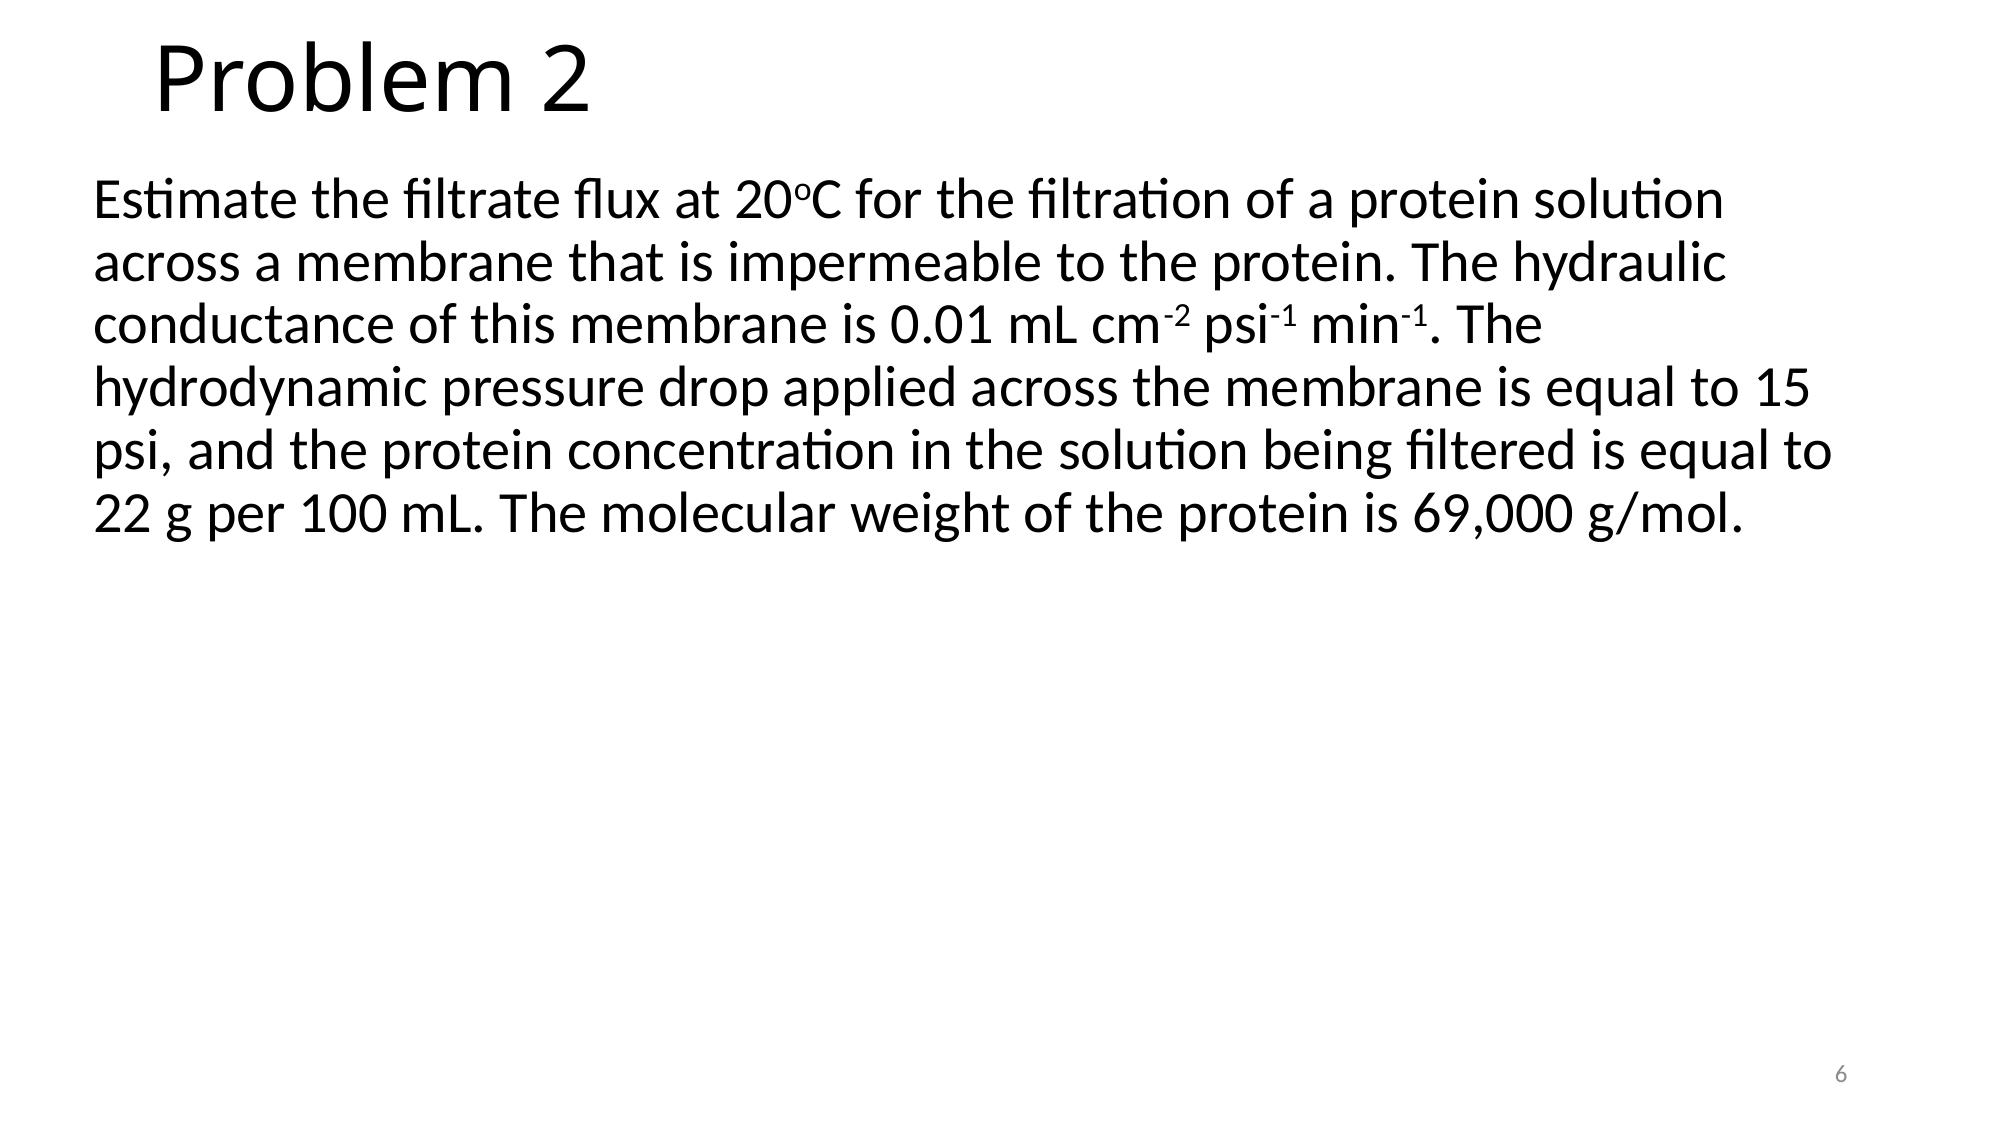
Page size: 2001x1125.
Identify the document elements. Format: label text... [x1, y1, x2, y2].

list Estimate the filtrate flux at 20oC for the filtration of a protein solution across a membrane that is impermeable to the protein. The hydraulic conductance of this membrane is 0.01 mL cm-2 psi-1 min-1. The hydrodynamic pressure drop applied across the membrane is equal to 15 psi, and the protein concentration in the solution being filtered is equal to 22 g per 100 mL. The molecular weight of the protein is 69,000 g/mol. [78, 160, 1891, 1068]
slide_number 6 [1412, 1042, 1863, 1103]
title Problem 2 [137, 3, 1863, 160]
